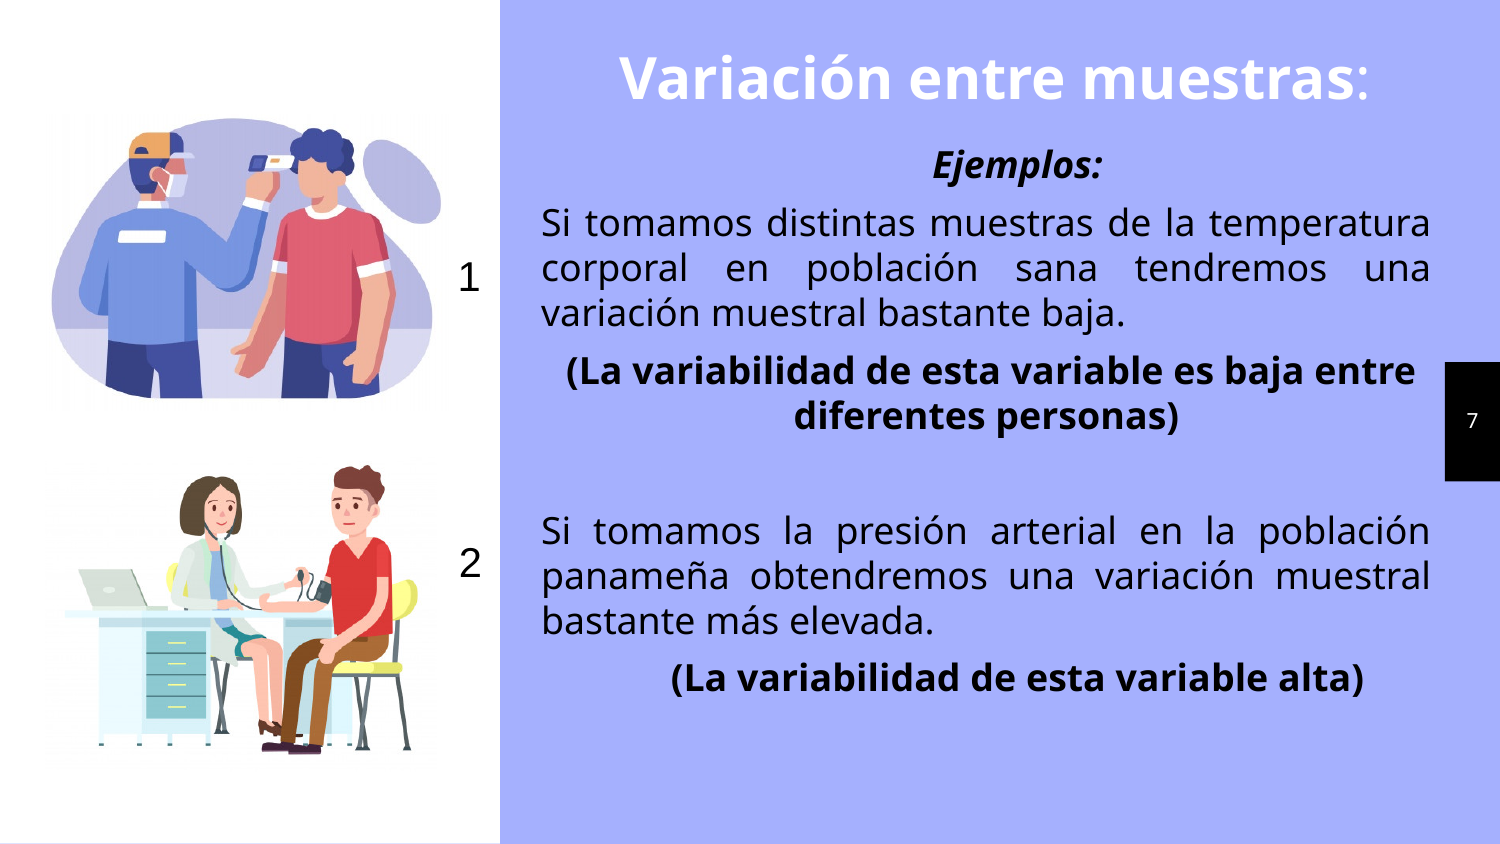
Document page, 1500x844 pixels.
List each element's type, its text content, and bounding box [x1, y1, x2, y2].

text_box 1 [457, 242, 490, 307]
picture [45, 457, 437, 774]
slide_number 7 [1444, 362, 1500, 482]
text_box 2 [444, 528, 492, 593]
picture [45, 114, 453, 411]
title Variación entre muestras: [543, 26, 1447, 127]
subtitle Ejemplos: Si tomamos distintas muestras de la temperatura corporal en población sana tendremos una variación muestral bastante baja. (La variabilidad de esta variable es baja entre diferentes personas) Si tomamos la presión arterial en la población panameña obtendremos una variación muestral bastante más elevada. (La variabilidad de esta variable alta) [513, 126, 1447, 788]
